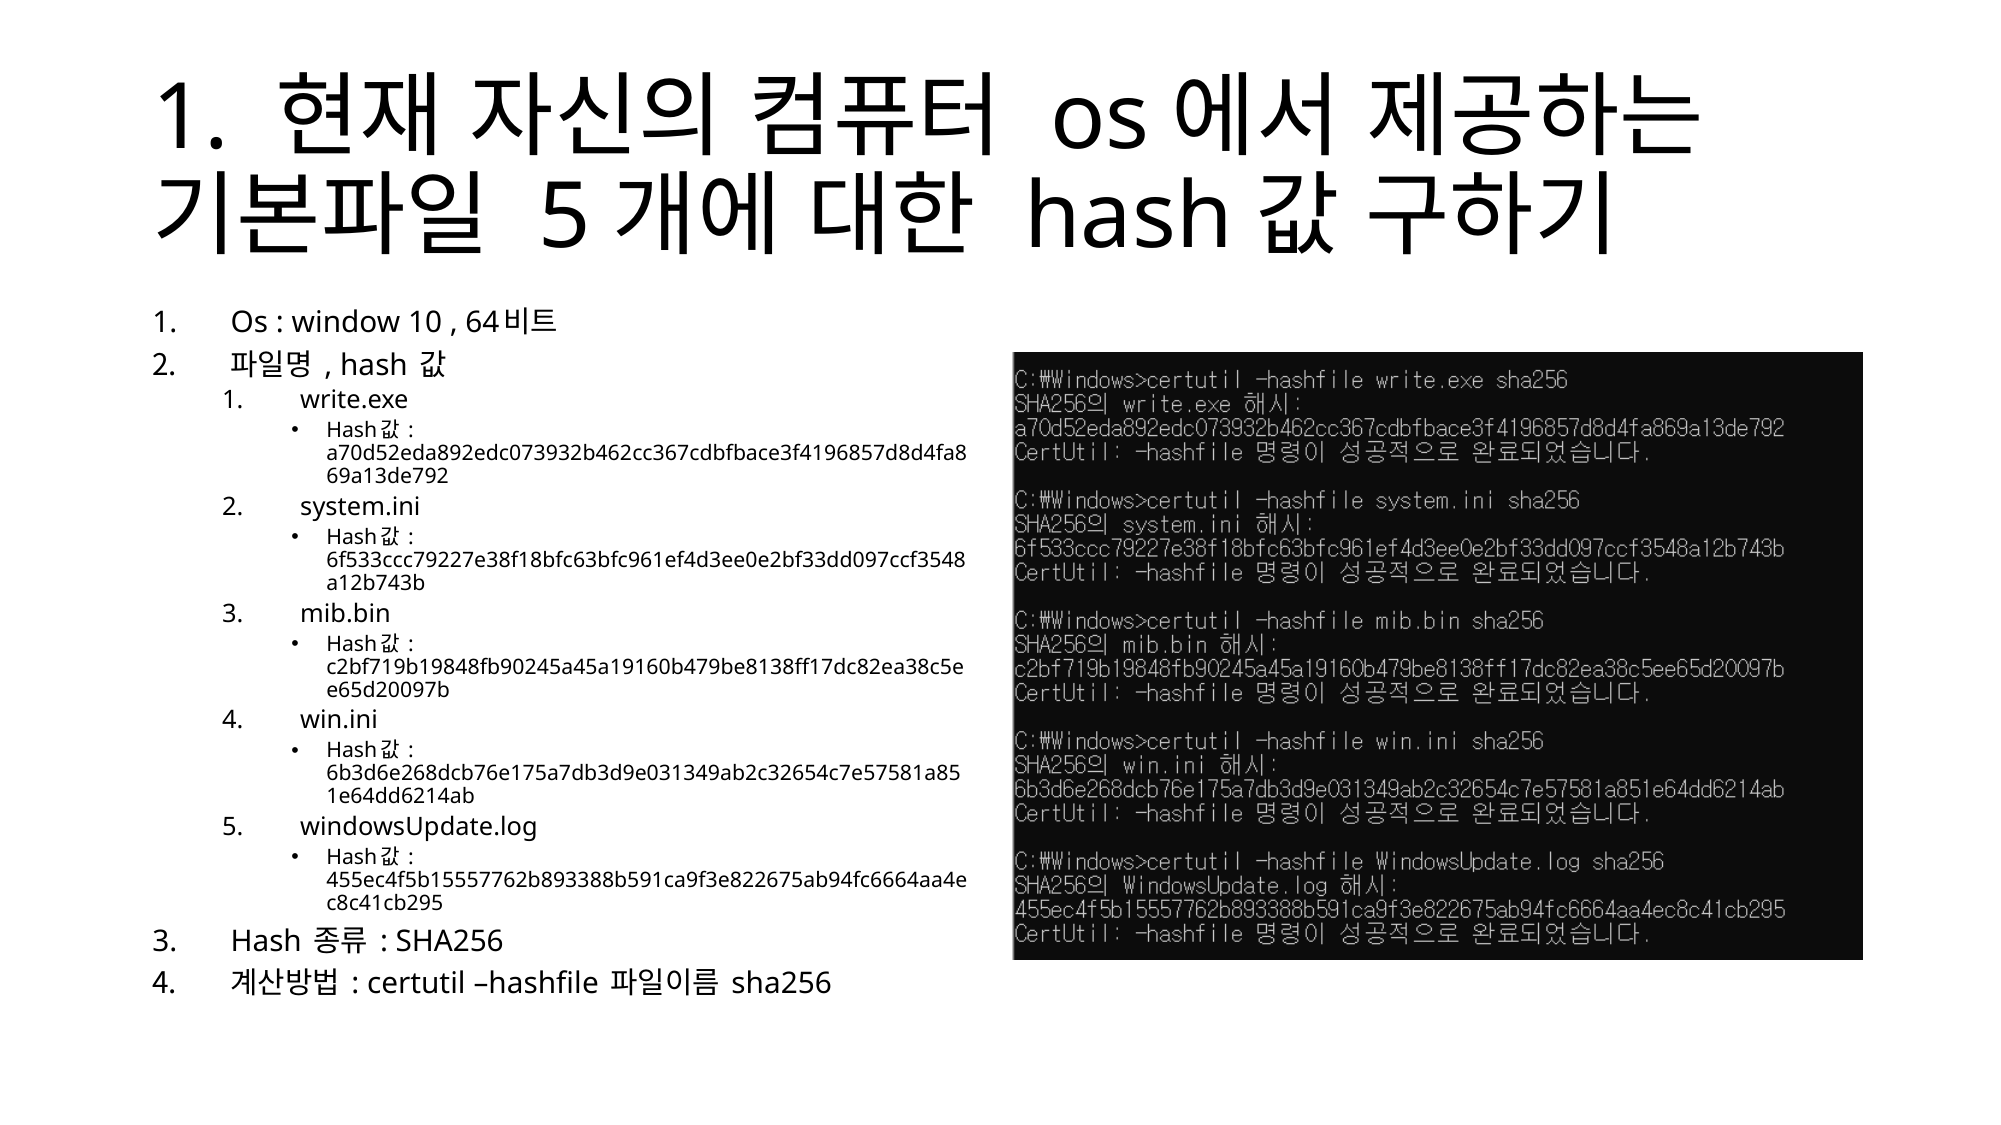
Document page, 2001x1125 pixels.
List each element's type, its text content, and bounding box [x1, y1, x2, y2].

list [1012, 352, 1863, 960]
title 1. 현재 자신의 컴퓨터 os에서 제공하는 기본파일 5개에 대한 hash값 구하기 [137, 59, 1863, 278]
list Os : window 10 , 64비트 파일명 , hash 값 write.exe Hash값 : a70d52eda892edc073932b462cc367cdbfbace3f4196857d8d4fa869a13de792 system.ini Hash값 : 6f533ccc79227e38f18bfc63bfc961ef4d3ee0e2bf33dd097ccf3548a12b743b mib.bin Hash값 : c2bf719b19848fb90245a45a19160b479be8138ff17dc82ea38c5ee65d20097b win.ini Hash값 : 6b3d6e268dcb76e175a7db3d9e031349ab2c32654c7e57581a851e64dd6214ab windowsUpdate.log Hash값 : 455ec4f5b15557762b893388b591ca9f3e822675ab94fc6664aa4ec8c41cb295 Hash 종류 : SHA256 계산방법 : certutil –hashfile 파일이름 sha256 [137, 299, 988, 1014]
